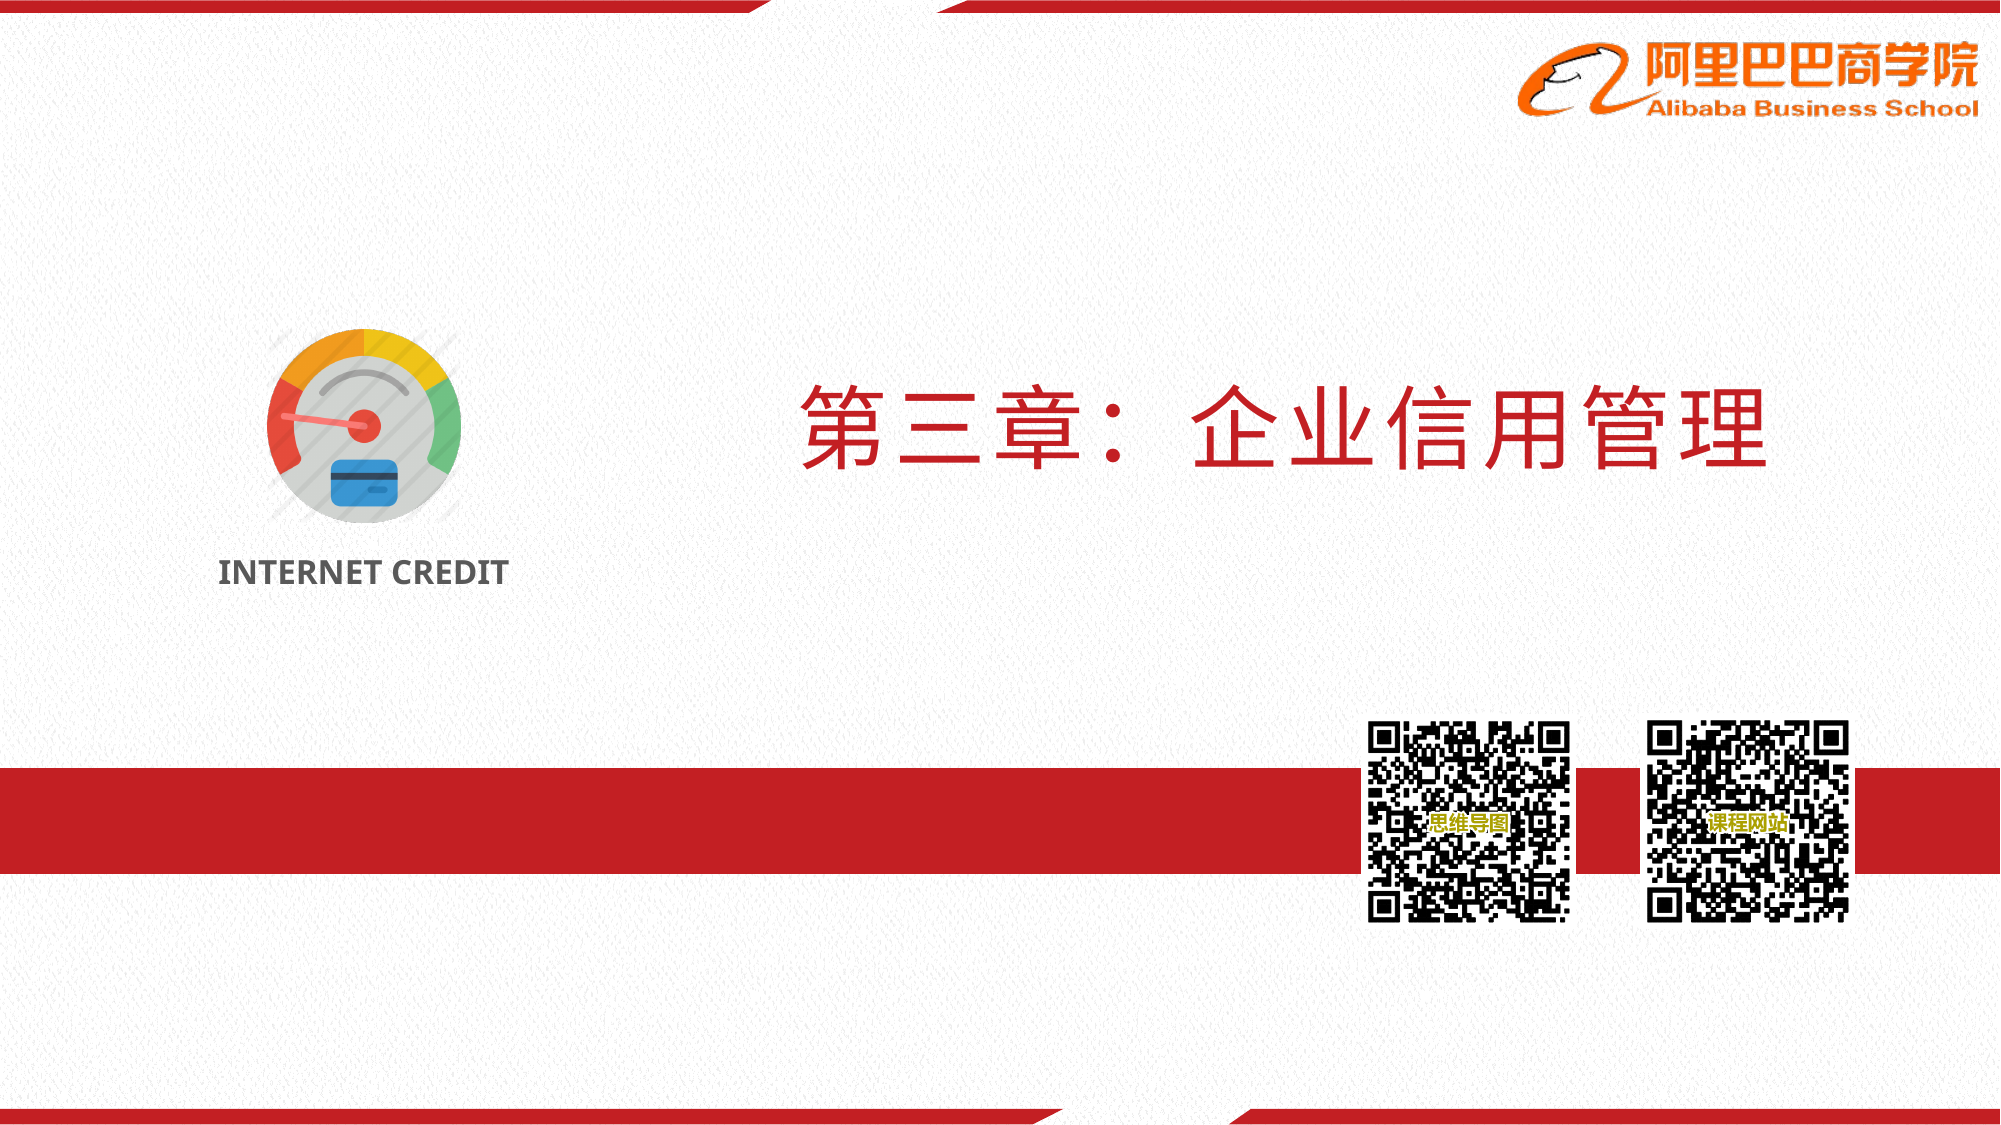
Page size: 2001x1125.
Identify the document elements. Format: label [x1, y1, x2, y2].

text_box [0, 874, 2000, 1125]
picture [1483, 12, 2000, 151]
picture [267, 329, 462, 523]
picture [0, 714, 2000, 929]
text_box [0, 0, 2000, 768]
